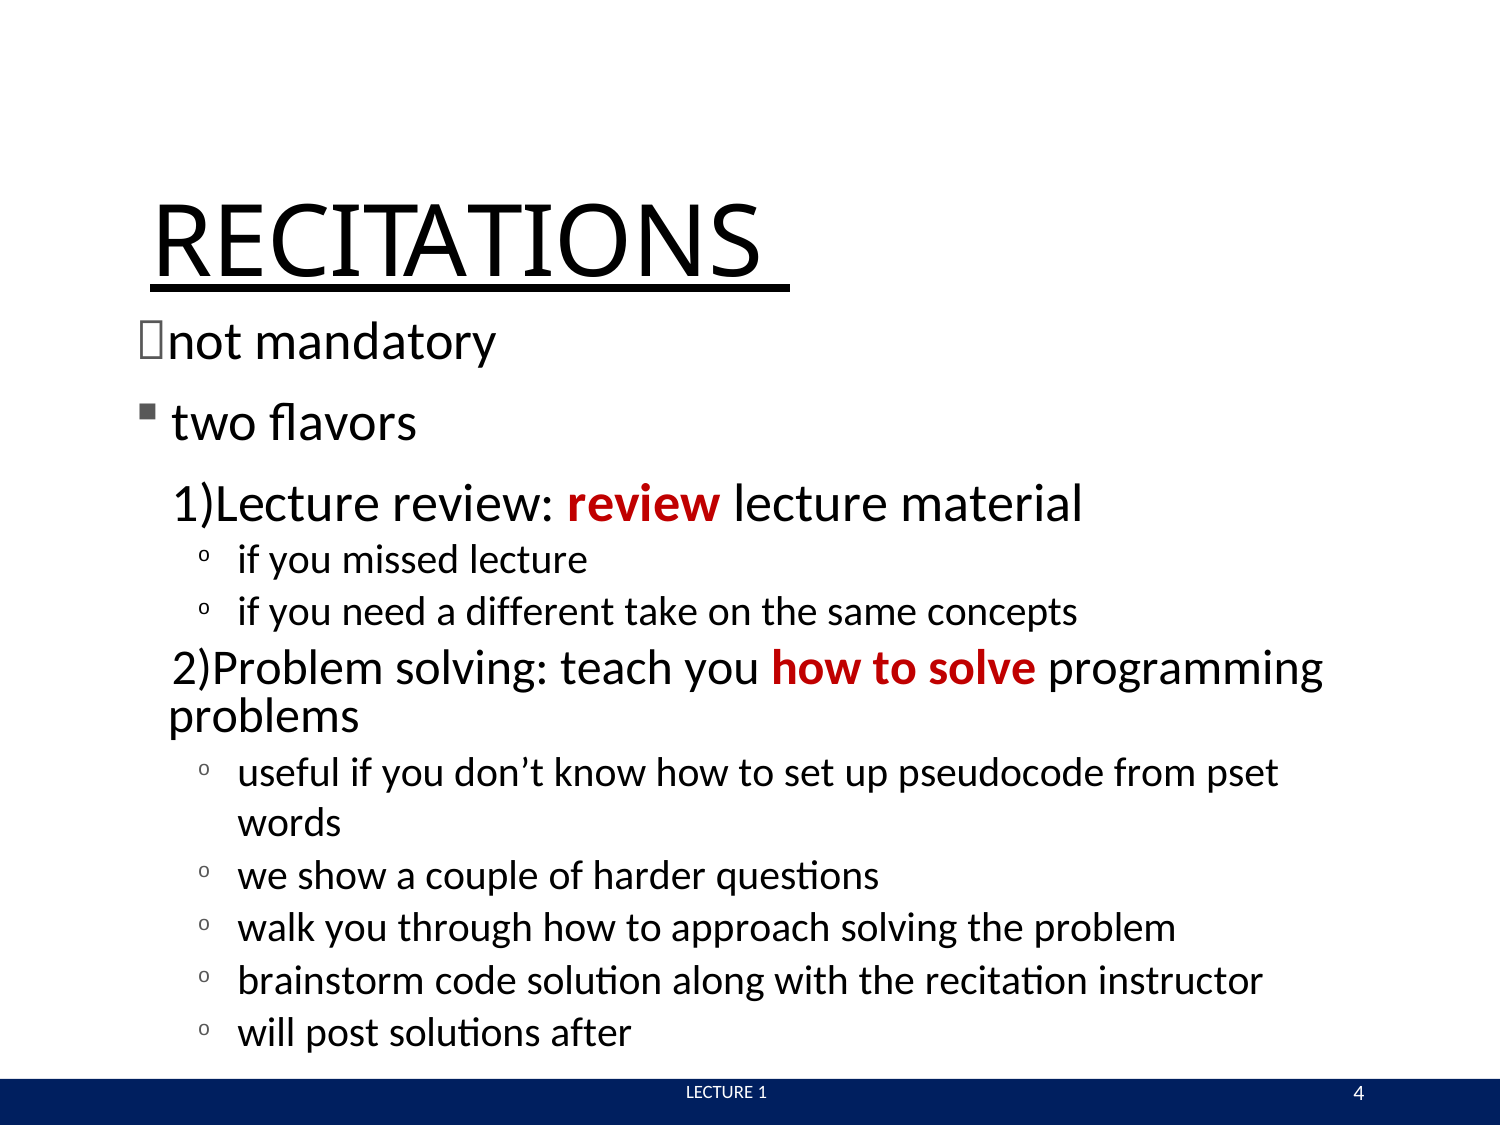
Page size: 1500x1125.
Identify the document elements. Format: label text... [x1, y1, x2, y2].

text_box not mandatory two flavors Lecture review: review lecture material if you missed lecture if you need a different take on the same concepts Problem solving: teach you how to solve programming problems useful if you don’t know how to set up pseudocode from pset words we show a couple of harder questions walk you through how to approach solving the problem brainstorm code solution along with the recitation instructor will post solutions after [132, 305, 1390, 1055]
title RECITATIONS [102, 74, 1398, 417]
text_box 4 [1349, 1078, 1369, 1105]
text_box LECTURE 1 [679, 1079, 821, 1103]
